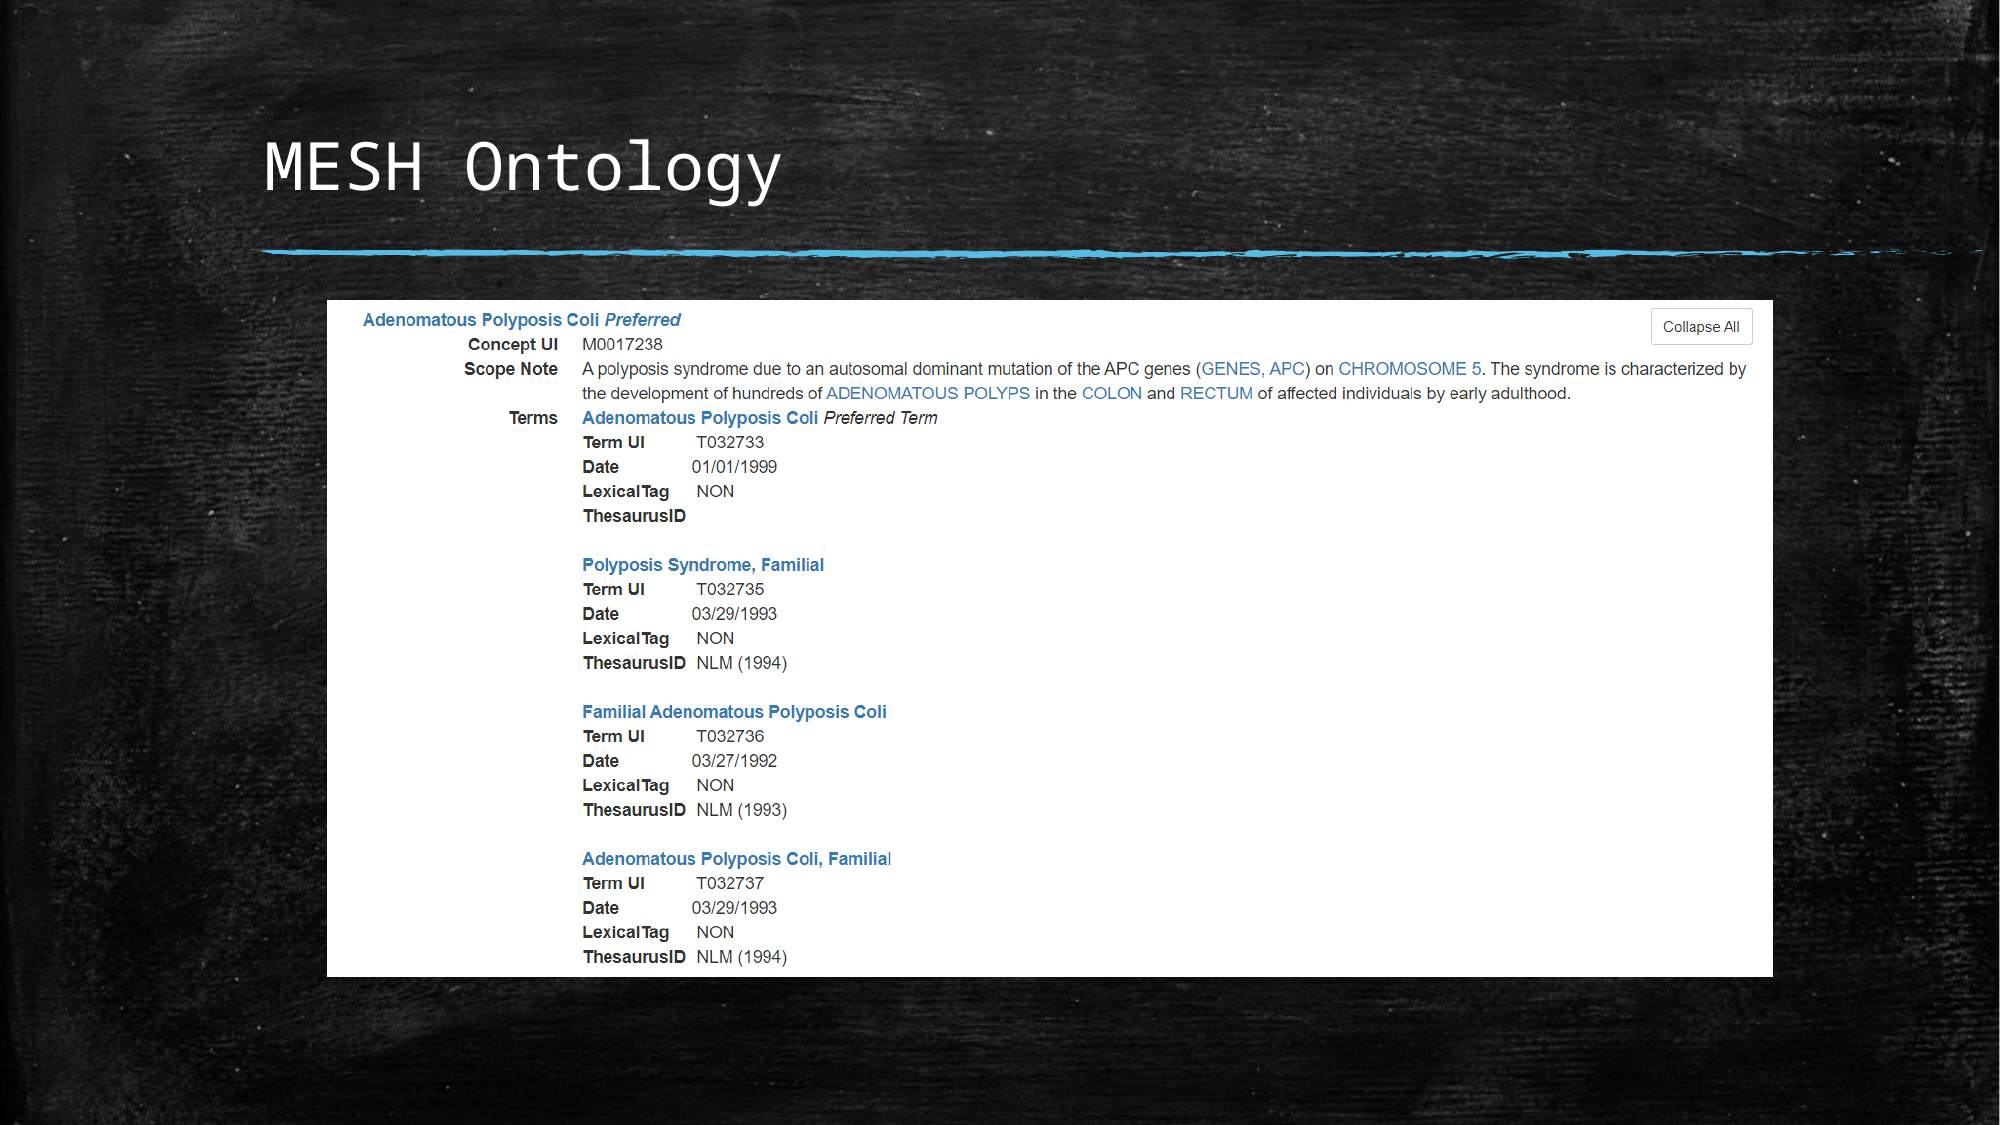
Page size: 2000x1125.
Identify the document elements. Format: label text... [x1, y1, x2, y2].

title MESH Ontology [249, 45, 1750, 213]
picture [327, 300, 1773, 977]
